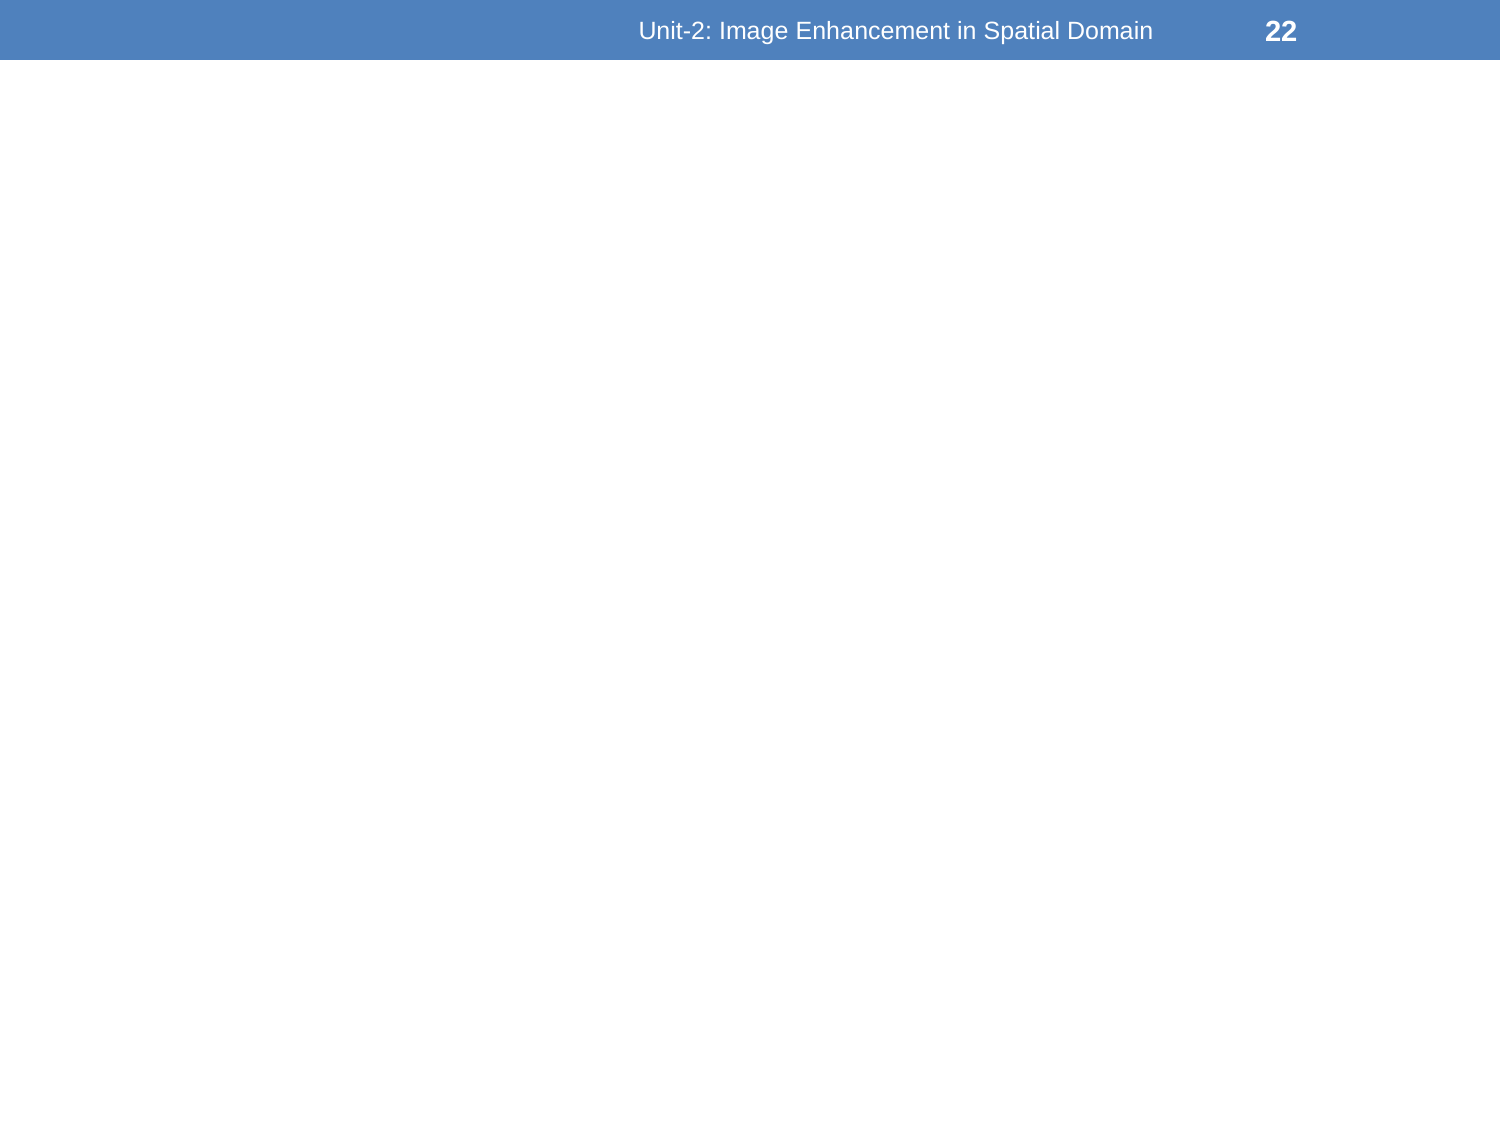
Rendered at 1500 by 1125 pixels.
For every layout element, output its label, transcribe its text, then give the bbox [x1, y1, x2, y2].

slide_number 22 [1250, 3, 1425, 57]
footer Unit-2: Image Enhancement in Spatial Domain [562, 3, 1238, 57]
